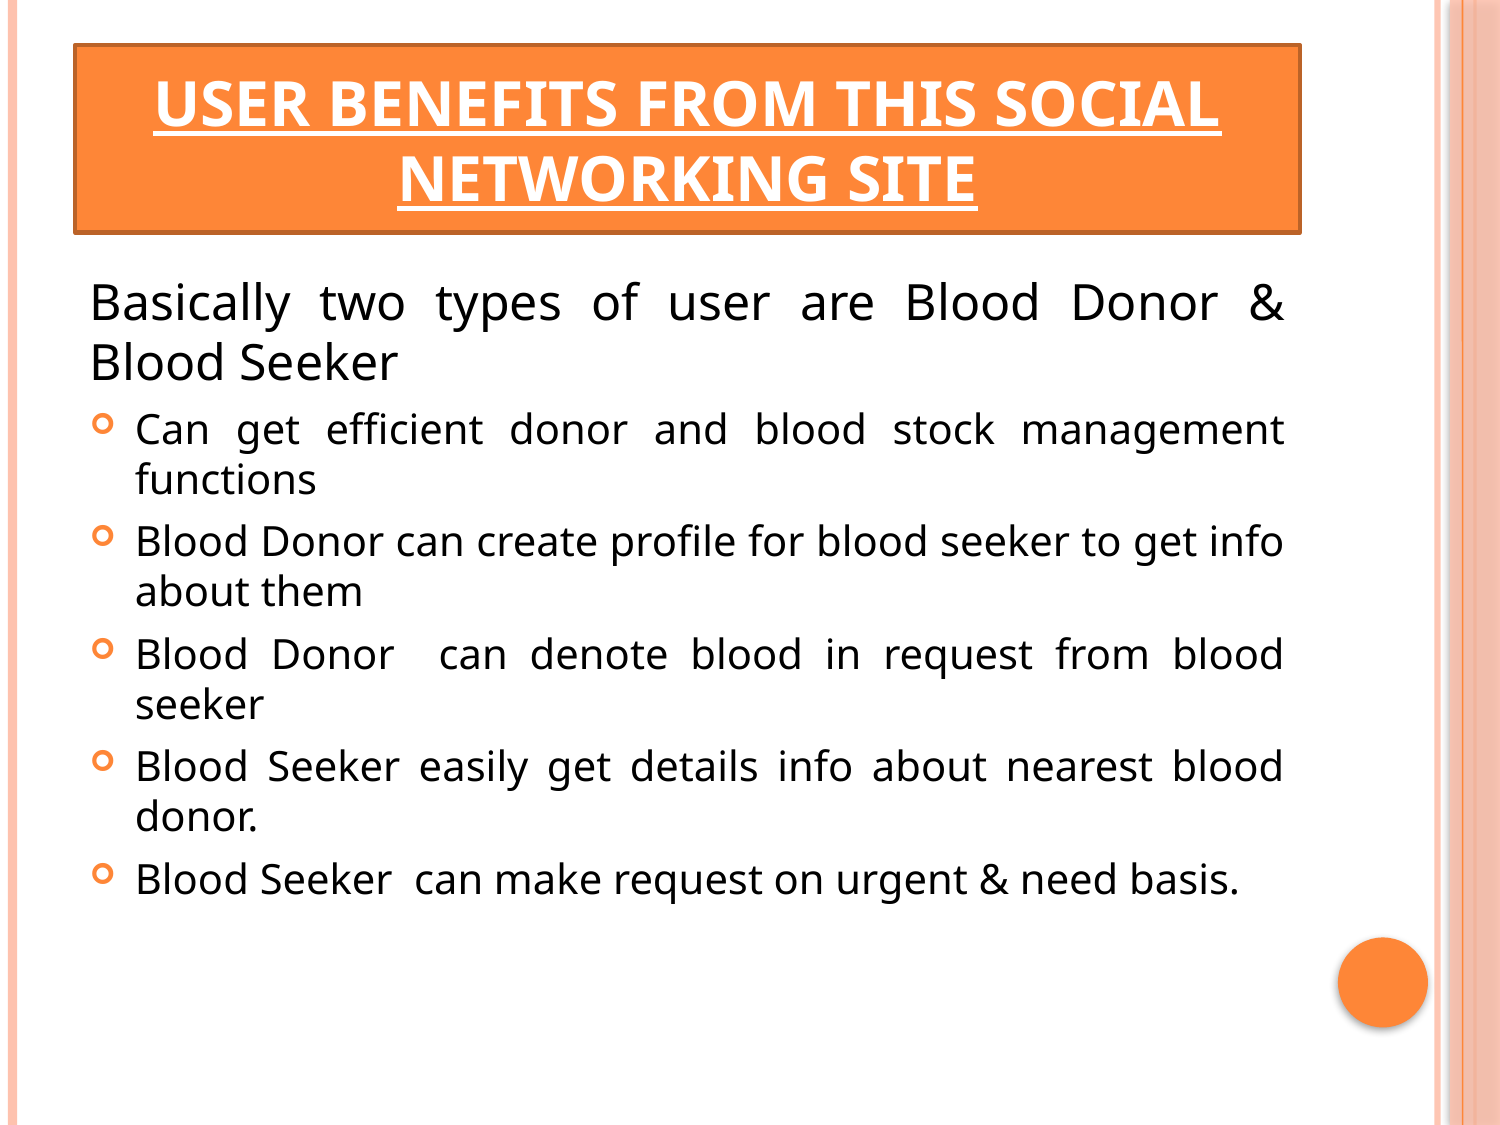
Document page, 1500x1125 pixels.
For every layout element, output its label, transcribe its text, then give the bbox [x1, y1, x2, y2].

title User Benefits from this social networking site [73, 43, 1302, 235]
list Basically two types of user are Blood Donor & Blood Seeker Can get efficient donor and blood stock management functions Blood Donor can create profile for blood seeker to get info about them Blood Donor can denote blood in request from blood seeker Blood Seeker easily get details info about nearest blood donor. Blood Seeker can make request on urgent & need basis. [75, 262, 1300, 1062]
